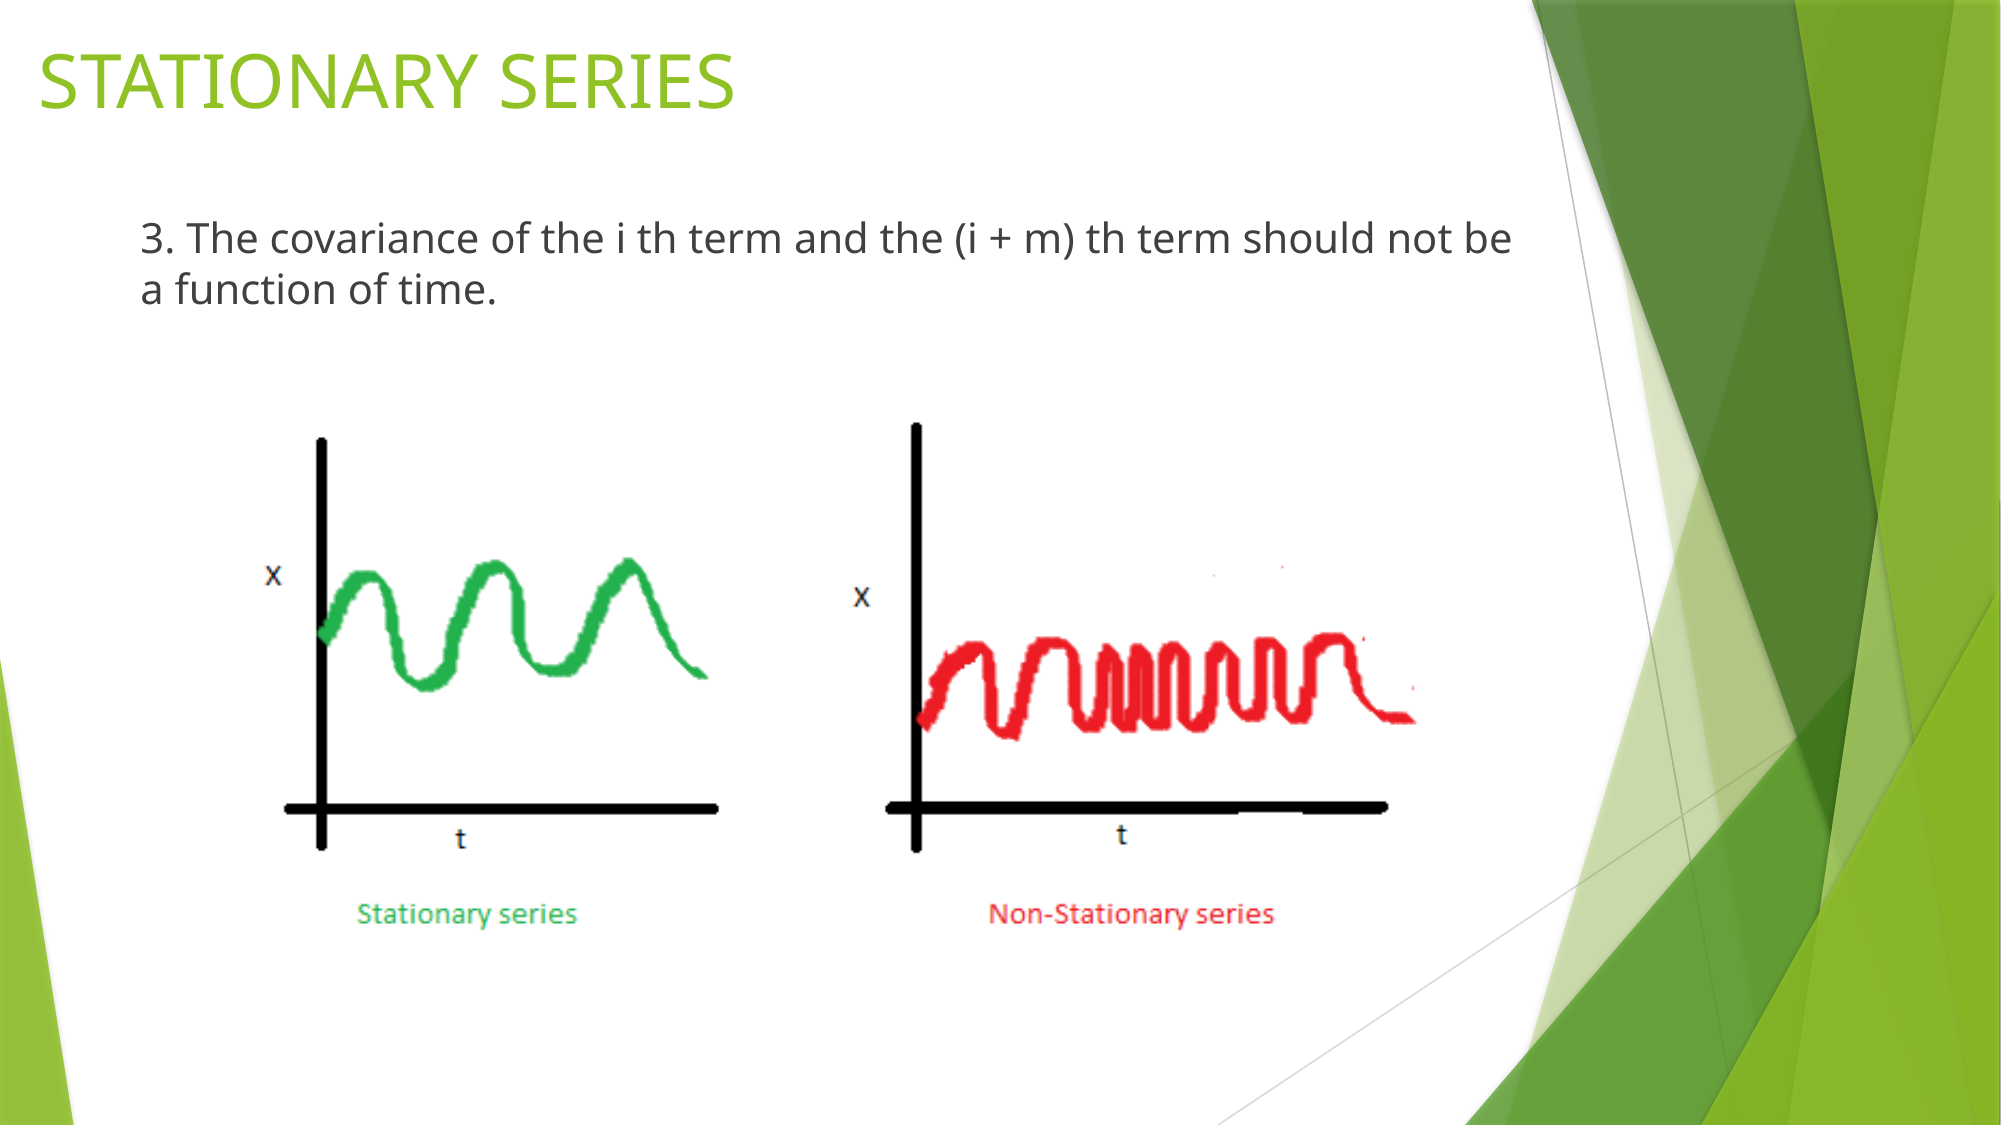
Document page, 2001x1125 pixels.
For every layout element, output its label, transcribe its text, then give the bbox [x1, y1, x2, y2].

list 3. The covariance of the i th term and the (i + m) th term should not be a function of time. [125, 204, 1536, 989]
title STATIONARY SERIES [23, 25, 1435, 243]
picture [242, 420, 1453, 954]
